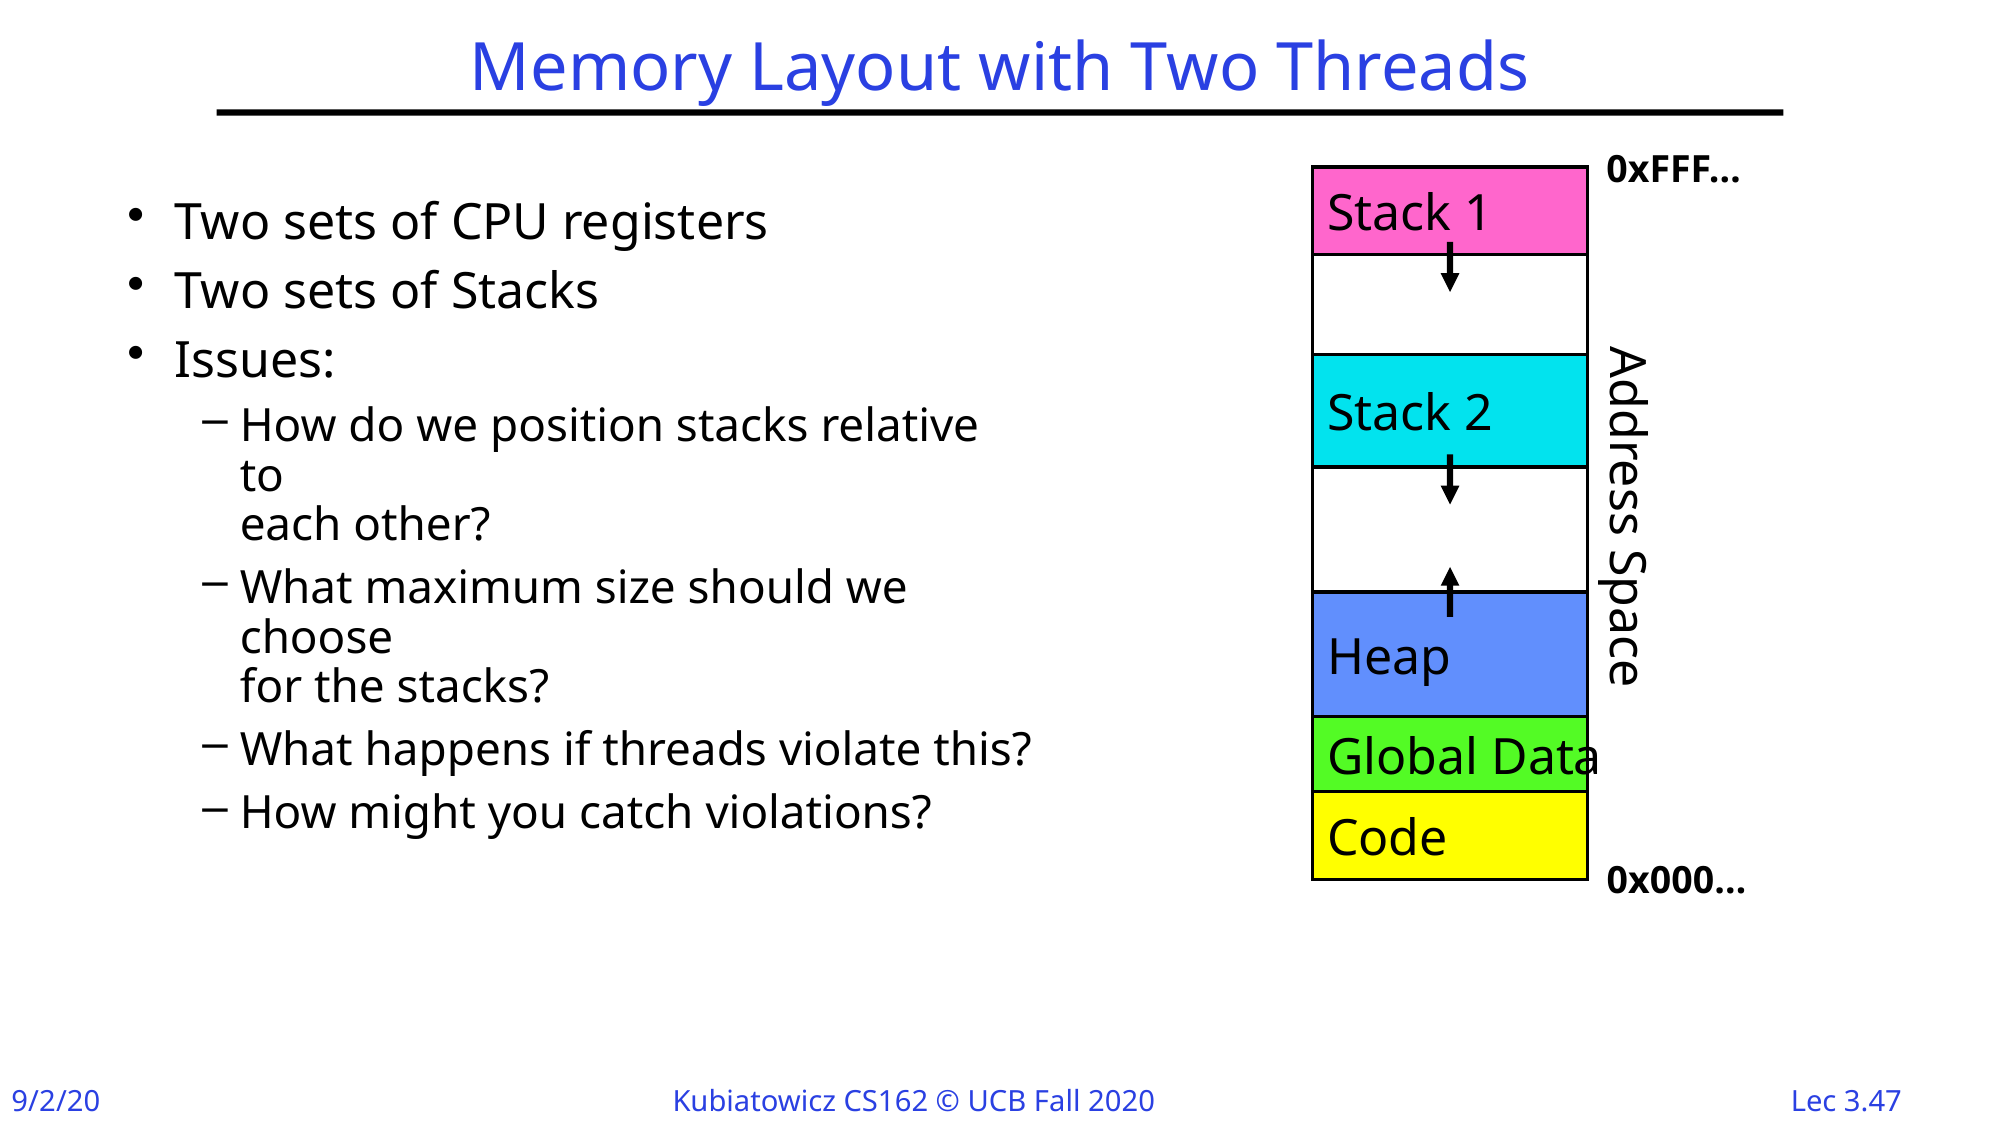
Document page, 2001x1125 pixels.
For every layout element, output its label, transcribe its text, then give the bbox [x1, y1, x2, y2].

list Two sets of CPU registers Two sets of Stacks Issues: How do we position stacks relative to each other? What maximum size should we choose for the stacks? What happens if threads violate this? How might you catch violations? [112, 189, 1050, 903]
title Memory Layout with Two Threads [216, 24, 1784, 113]
text_box 0xFFF… [1591, 137, 1756, 198]
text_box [1312, 166, 1669, 880]
text_box 0x000… [1591, 849, 1762, 909]
